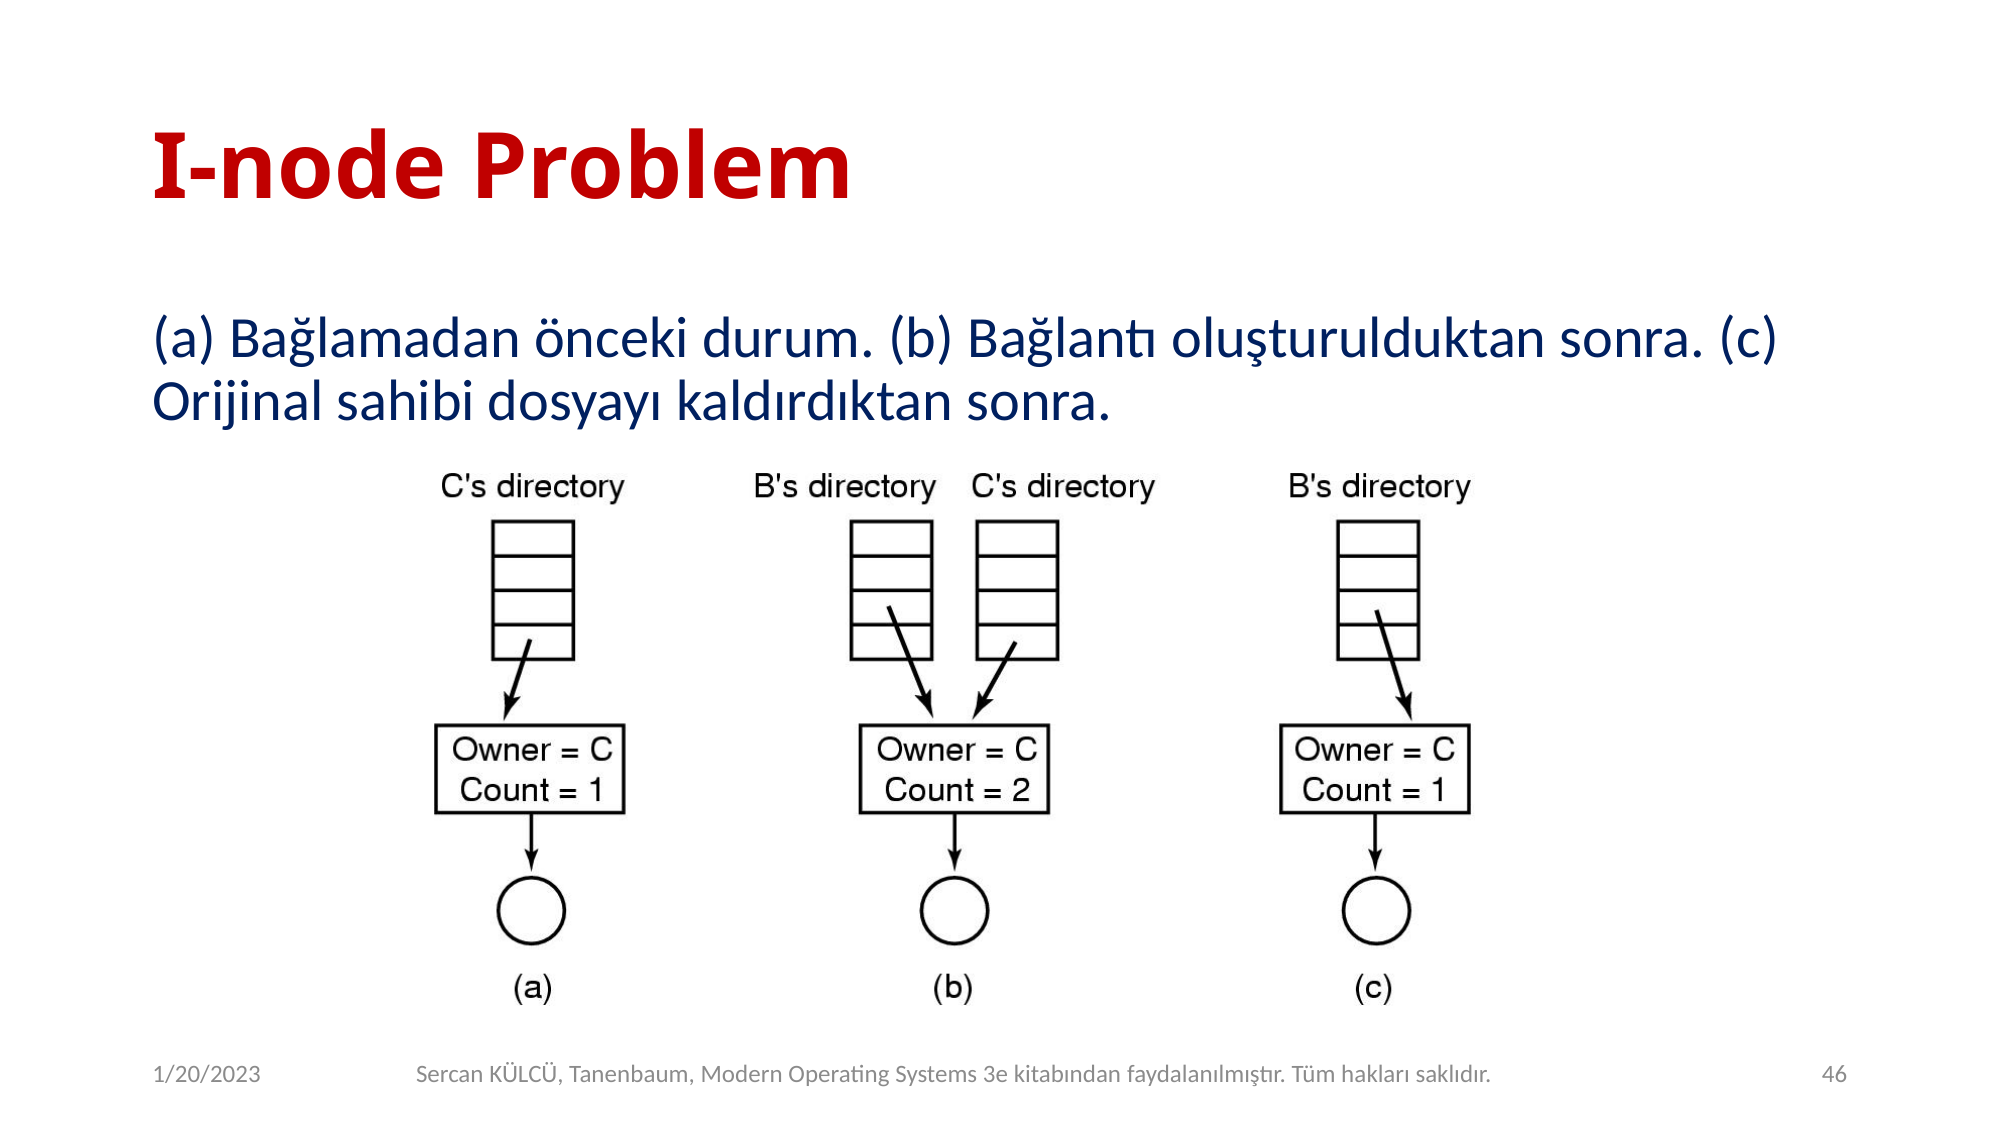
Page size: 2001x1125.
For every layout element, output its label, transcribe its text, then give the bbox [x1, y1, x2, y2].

picture [434, 465, 1476, 1008]
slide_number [137, 1042, 386, 1103]
list (a) Bağlamadan önceki durum. (b) Bağlantı oluşturulduktan sonra. (c) Orijinal sahibi dosyayı kaldırdıktan sonra. [137, 299, 1863, 1042]
title I-node Problem [137, 59, 1863, 278]
footer Sercan KÜLCÜ, Tanenbaum, Modern Operating Systems 3e kitabından faydalanılmıştır. Tüm hakları saklıdır. [386, 1042, 1412, 1103]
slide_number 46 [1412, 1042, 1863, 1103]
